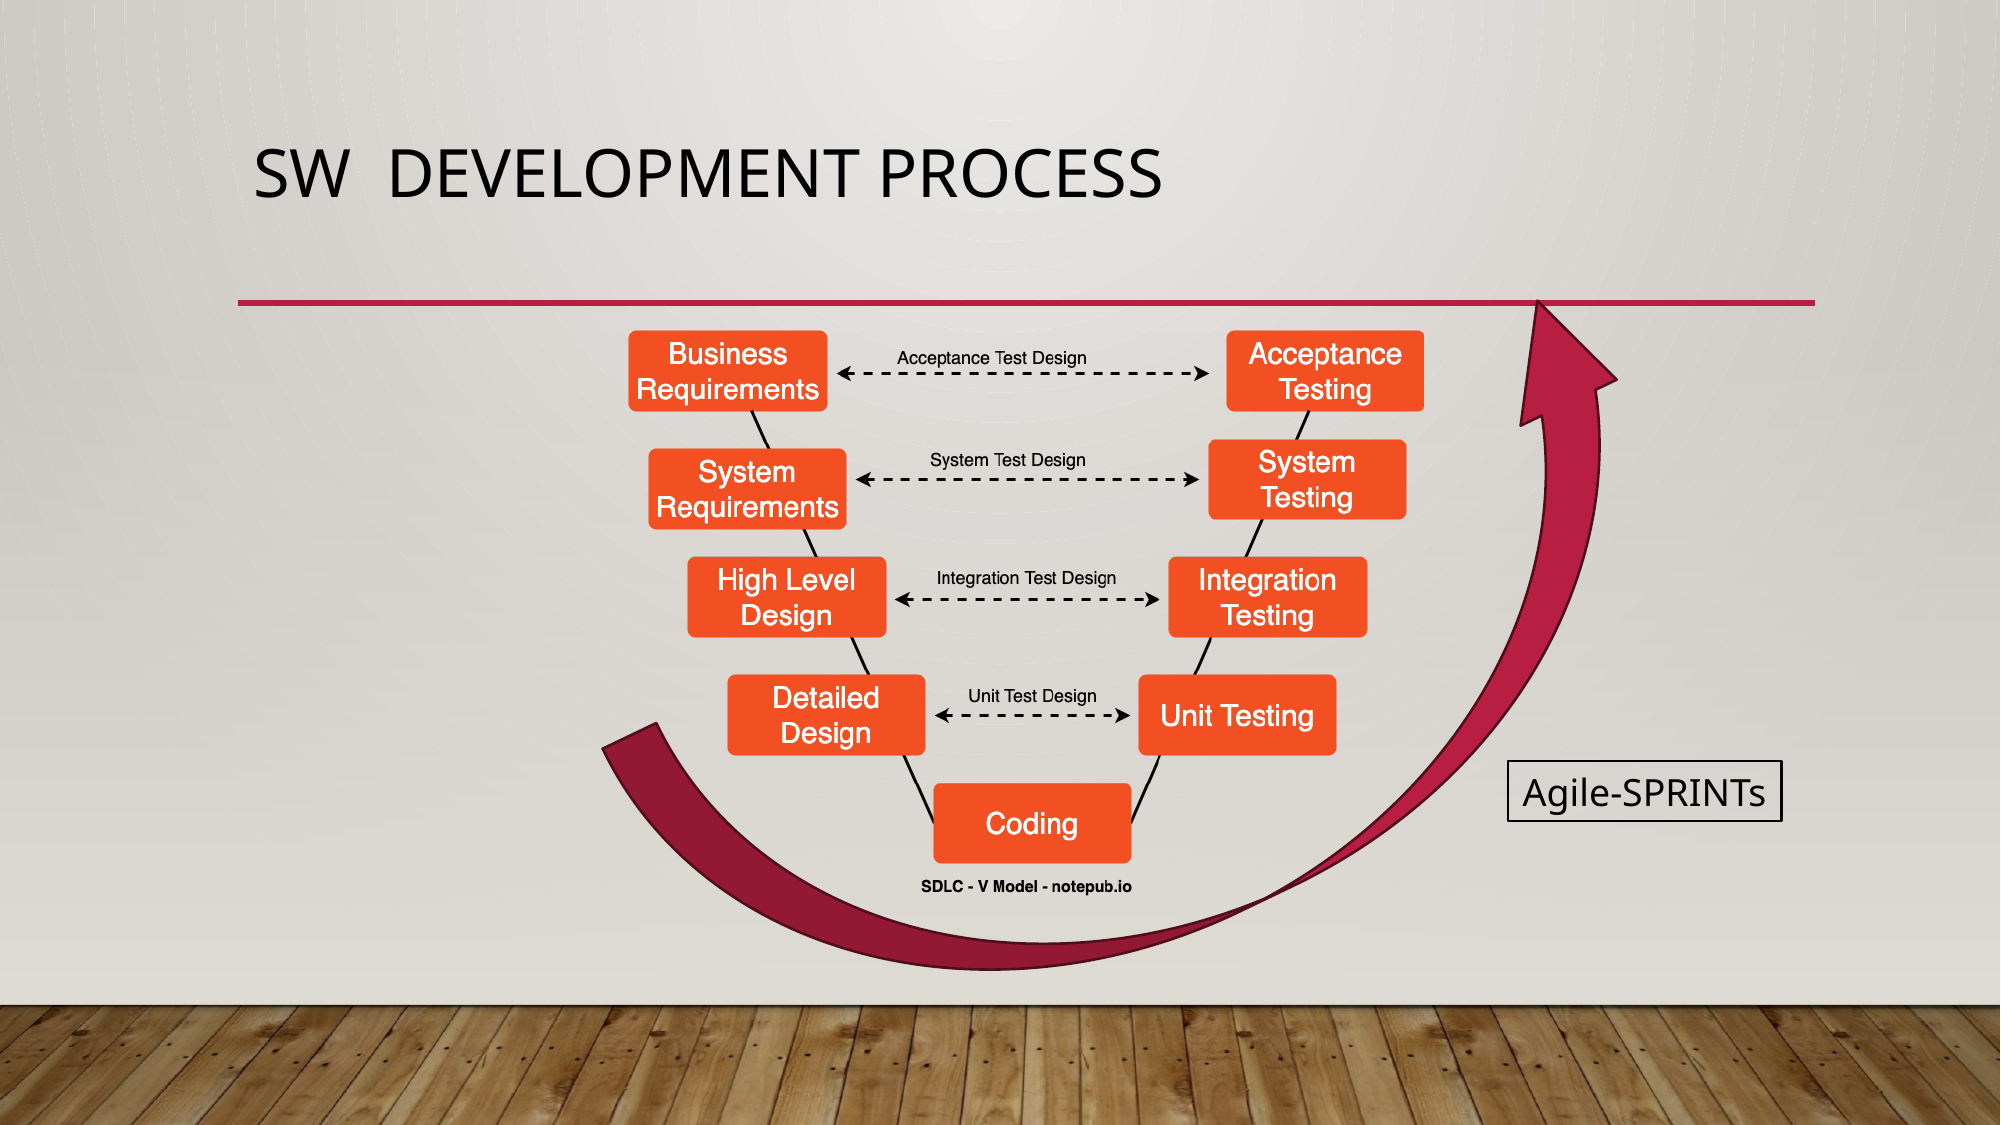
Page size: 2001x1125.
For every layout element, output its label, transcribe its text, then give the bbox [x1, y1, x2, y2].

text_box [601, 735, 627, 794]
title SW Development Process [238, 131, 1814, 305]
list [627, 330, 1424, 897]
text_box [1424, 299, 1618, 802]
text_box [731, 897, 1273, 971]
picture [0, 1005, 2000, 1125]
text_box Agile-SPRINTs [1508, 761, 1782, 821]
